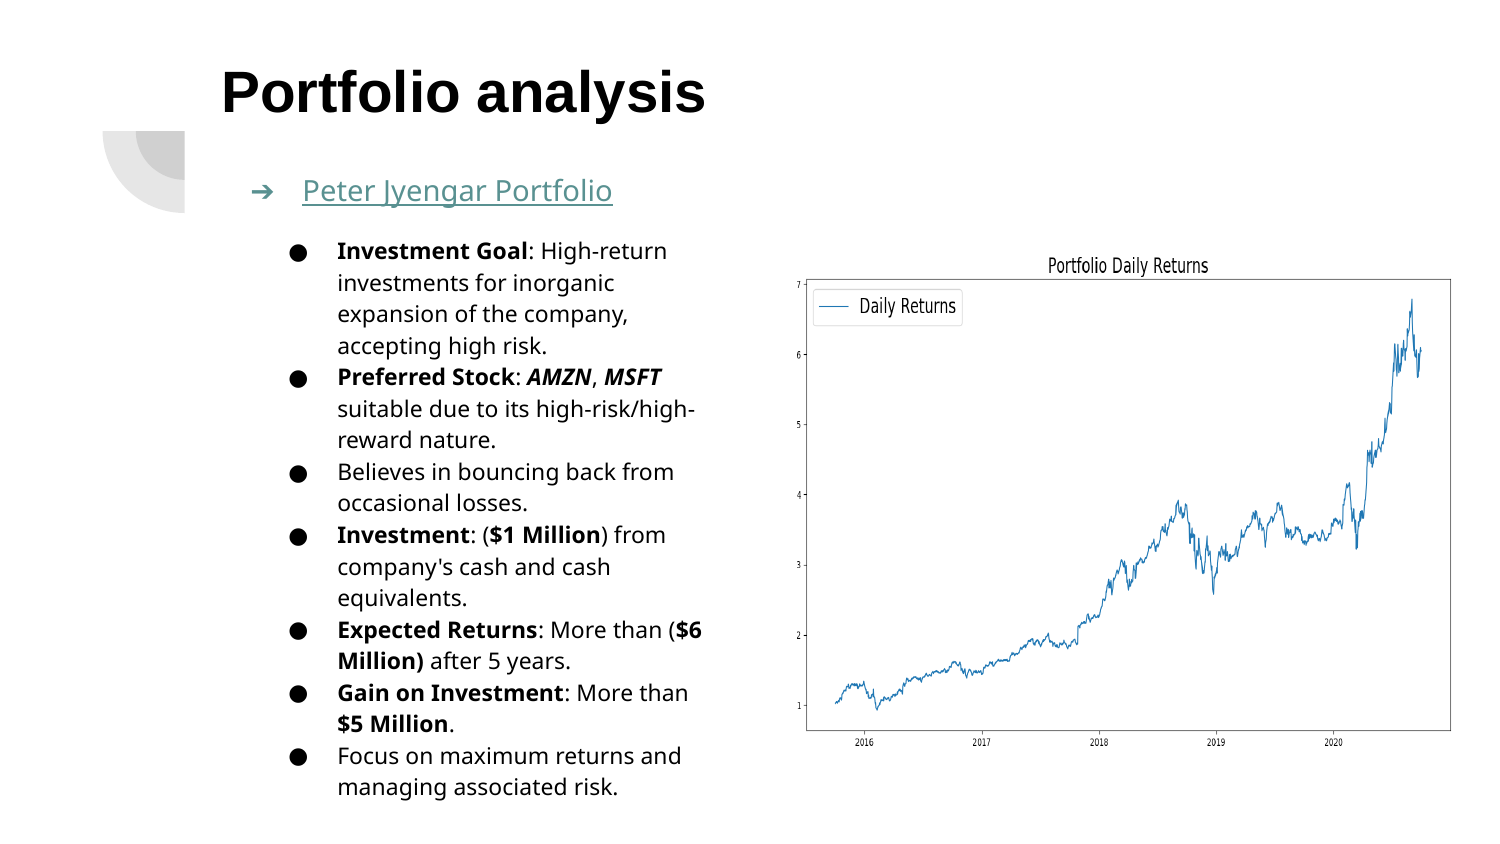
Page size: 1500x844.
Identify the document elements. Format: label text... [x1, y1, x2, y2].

text_box Peter Jyengar Portfolio [212, 152, 759, 223]
title Portfolio analysis [206, 39, 771, 144]
picture [791, 249, 1455, 756]
text_box Investment Goal: High-return investments for inorganic expansion of the company, accepting high risk. Preferred Stock: AMZN, MSFT suitable due to its high-risk/high-reward nature. Believes in bouncing back from occasional losses. Investment: ($1 Million) from company's cash and cash equivalents. Expected Returns: More than ($6 Million) after 5 years. Gain on Investment: More than $5 Million. Focus on maximum returns and managing associated risk. [247, 217, 724, 816]
